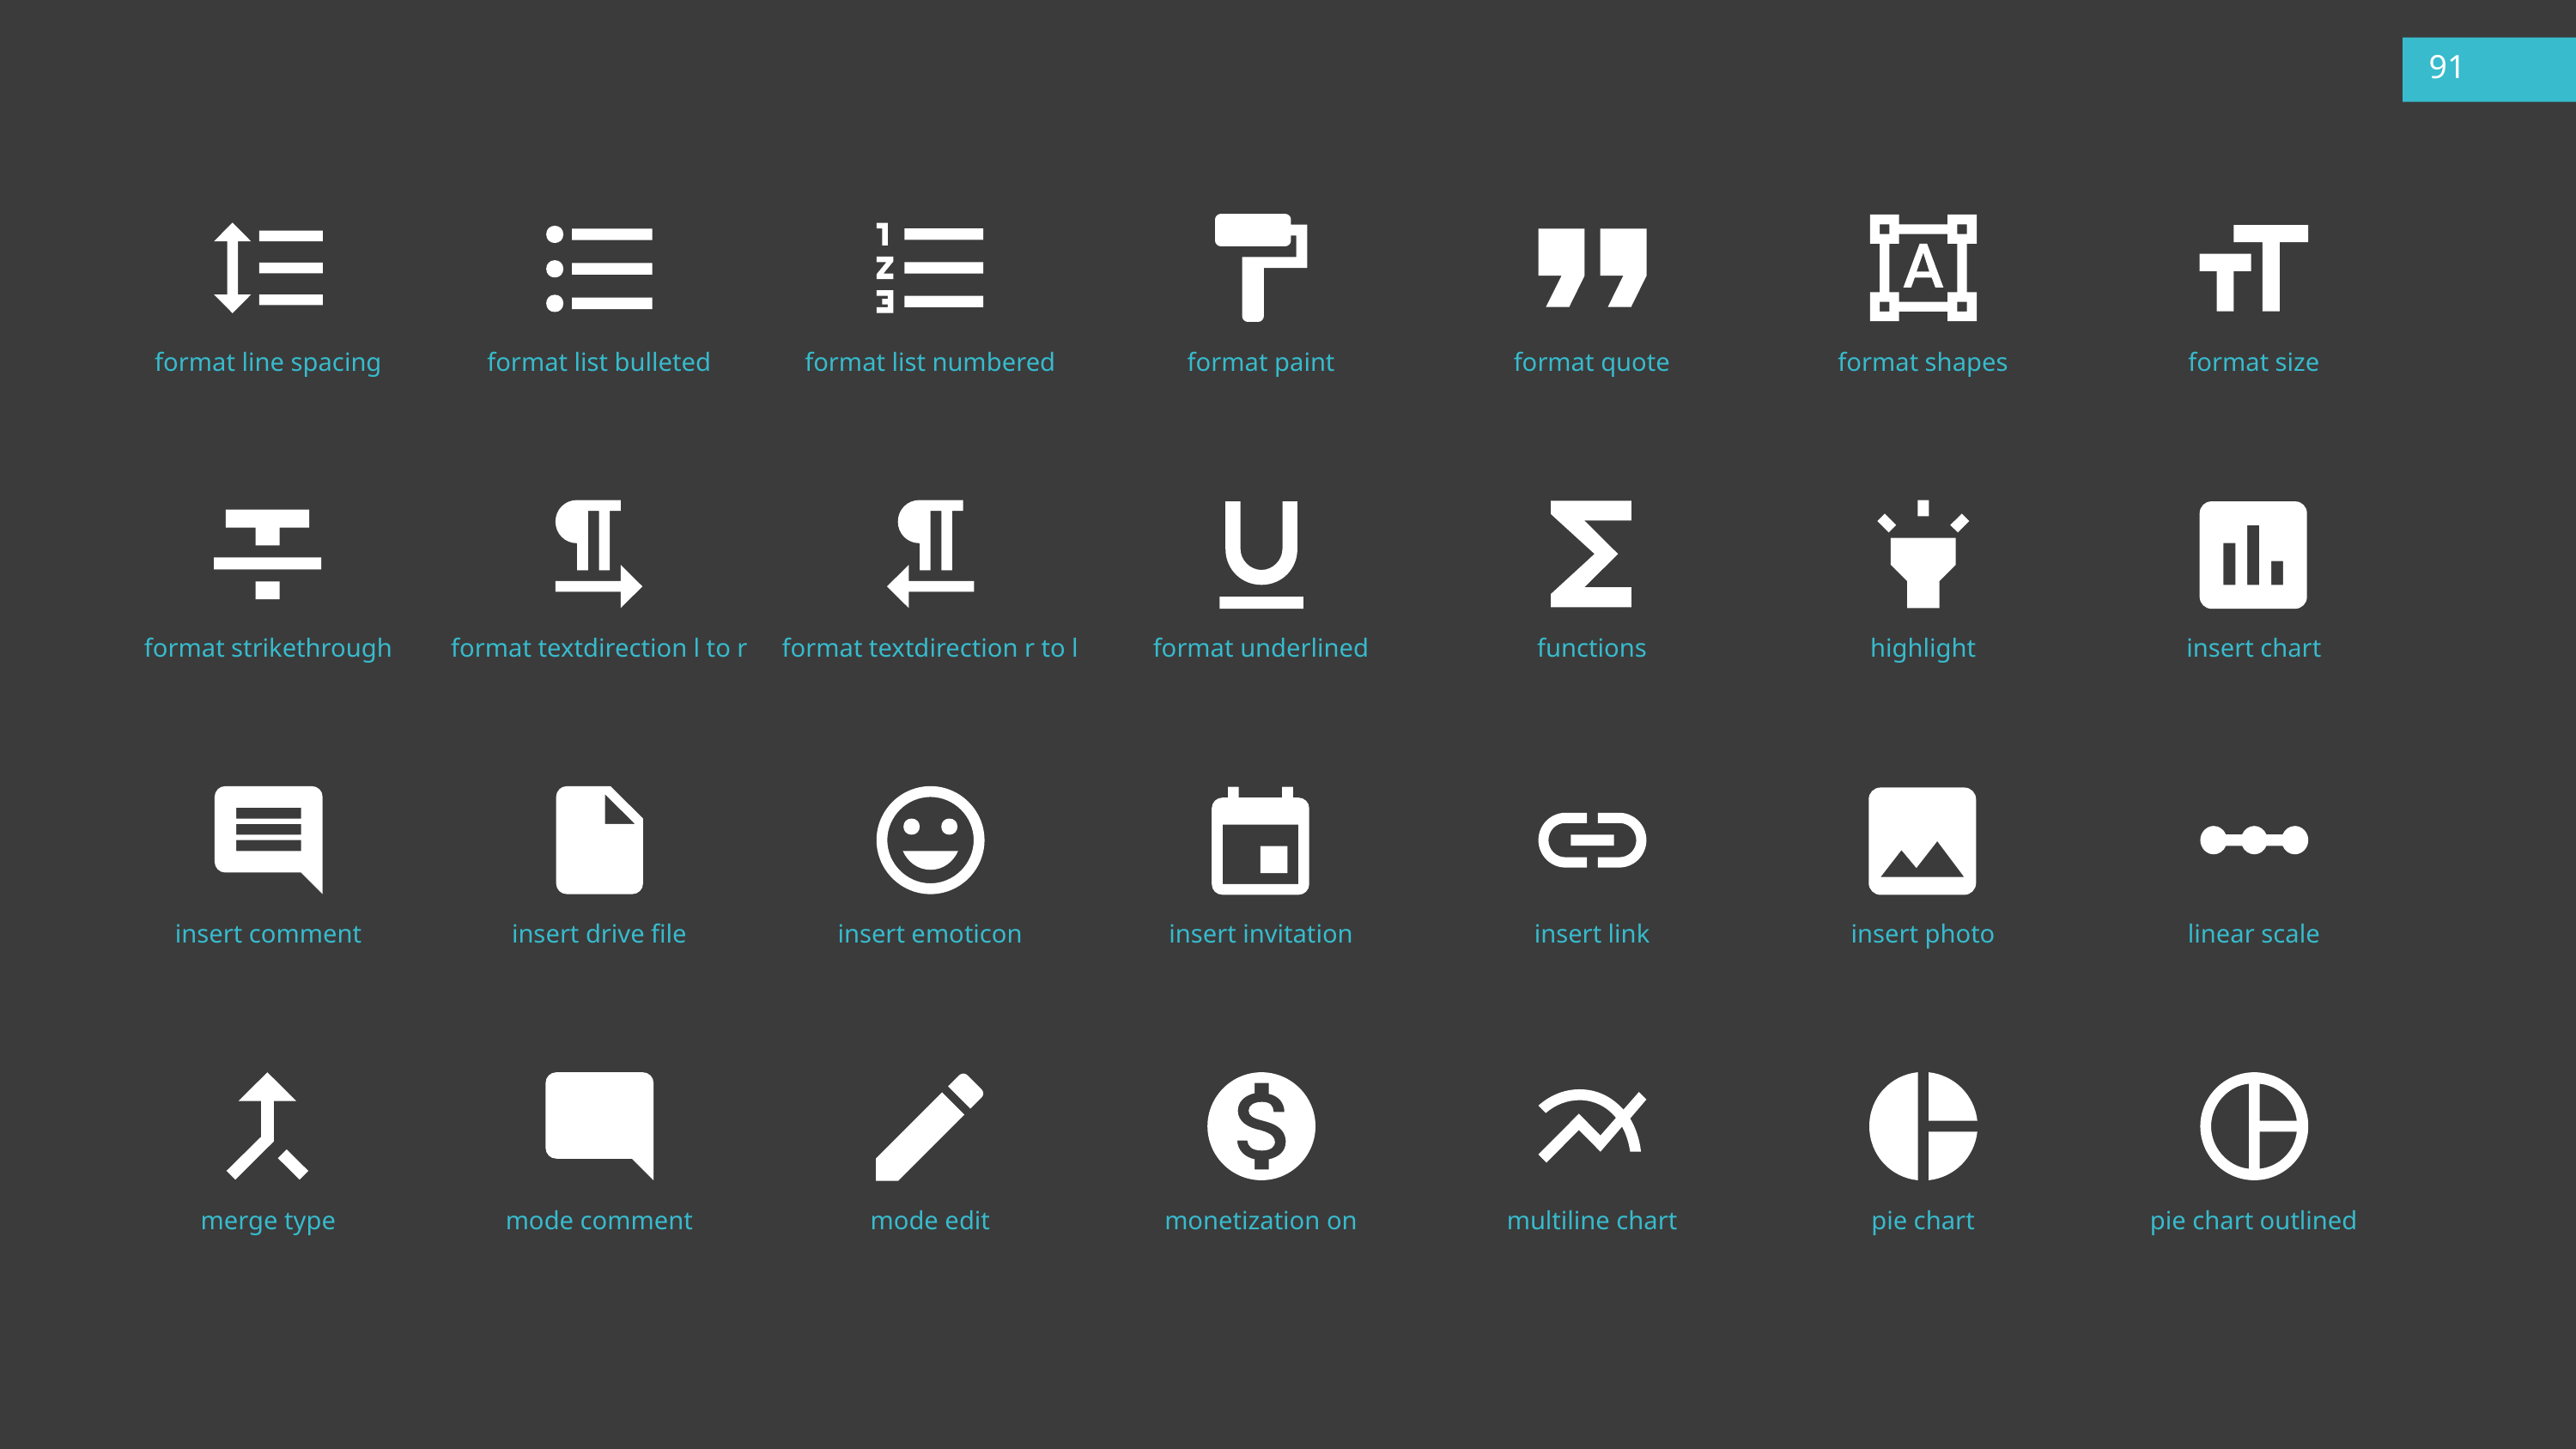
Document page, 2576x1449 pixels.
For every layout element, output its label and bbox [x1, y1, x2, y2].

text_box [572, 228, 653, 240]
text_box [1225, 501, 1297, 585]
text_box [546, 294, 564, 312]
text_box [1929, 1131, 1978, 1180]
text_box [258, 294, 323, 306]
text_box [255, 581, 280, 600]
text_box [545, 1072, 654, 1180]
text_box [546, 225, 564, 244]
text_box [546, 260, 564, 278]
slide_number [2415, 35, 2502, 100]
text_box [876, 290, 894, 313]
text_box [1917, 500, 1929, 517]
text_box [572, 263, 653, 275]
text_box [904, 228, 984, 240]
text_box [1950, 513, 1970, 533]
text_box [1212, 786, 1309, 895]
text_box [1868, 787, 1977, 895]
text_box [555, 500, 621, 571]
text_box [904, 262, 984, 274]
text_box [887, 564, 975, 609]
text_box [214, 785, 323, 894]
text_box [897, 500, 963, 571]
text_box [89, 626, 2433, 669]
text_box [1929, 1072, 1978, 1121]
text_box [1219, 597, 1303, 609]
text_box [876, 222, 888, 246]
text_box [2200, 826, 2309, 855]
text_box [258, 230, 323, 242]
text_box [277, 1149, 309, 1180]
text_box [89, 1197, 2433, 1241]
text_box [2199, 501, 2307, 609]
text_box [1869, 1072, 1918, 1180]
text_box [89, 912, 2433, 955]
text_box [904, 295, 984, 307]
text_box [556, 785, 643, 894]
text_box [555, 564, 643, 609]
text_box [1538, 812, 1588, 868]
text_box [2199, 253, 2251, 312]
text_box [572, 297, 653, 310]
text_box [2233, 225, 2309, 312]
text_box [1551, 500, 1631, 608]
text_box [1571, 834, 1614, 846]
text_box [1869, 214, 1978, 322]
text_box [876, 1092, 965, 1181]
text_box [225, 509, 310, 546]
text_box [876, 785, 985, 894]
text_box [2200, 1072, 2309, 1180]
text_box [258, 262, 323, 274]
text_box [1877, 513, 1897, 533]
text_box [214, 557, 322, 570]
text_box [876, 256, 894, 280]
text_box [1600, 228, 1647, 307]
text_box [226, 1072, 296, 1180]
text_box [1215, 214, 1308, 322]
text_box [948, 1073, 984, 1109]
text_box [89, 339, 2433, 383]
text_box [1538, 1088, 1647, 1163]
text_box [1597, 812, 1647, 868]
text_box [1890, 537, 1956, 609]
text_box [214, 222, 252, 313]
text_box [1538, 228, 1585, 307]
text_box [1207, 1072, 1316, 1180]
